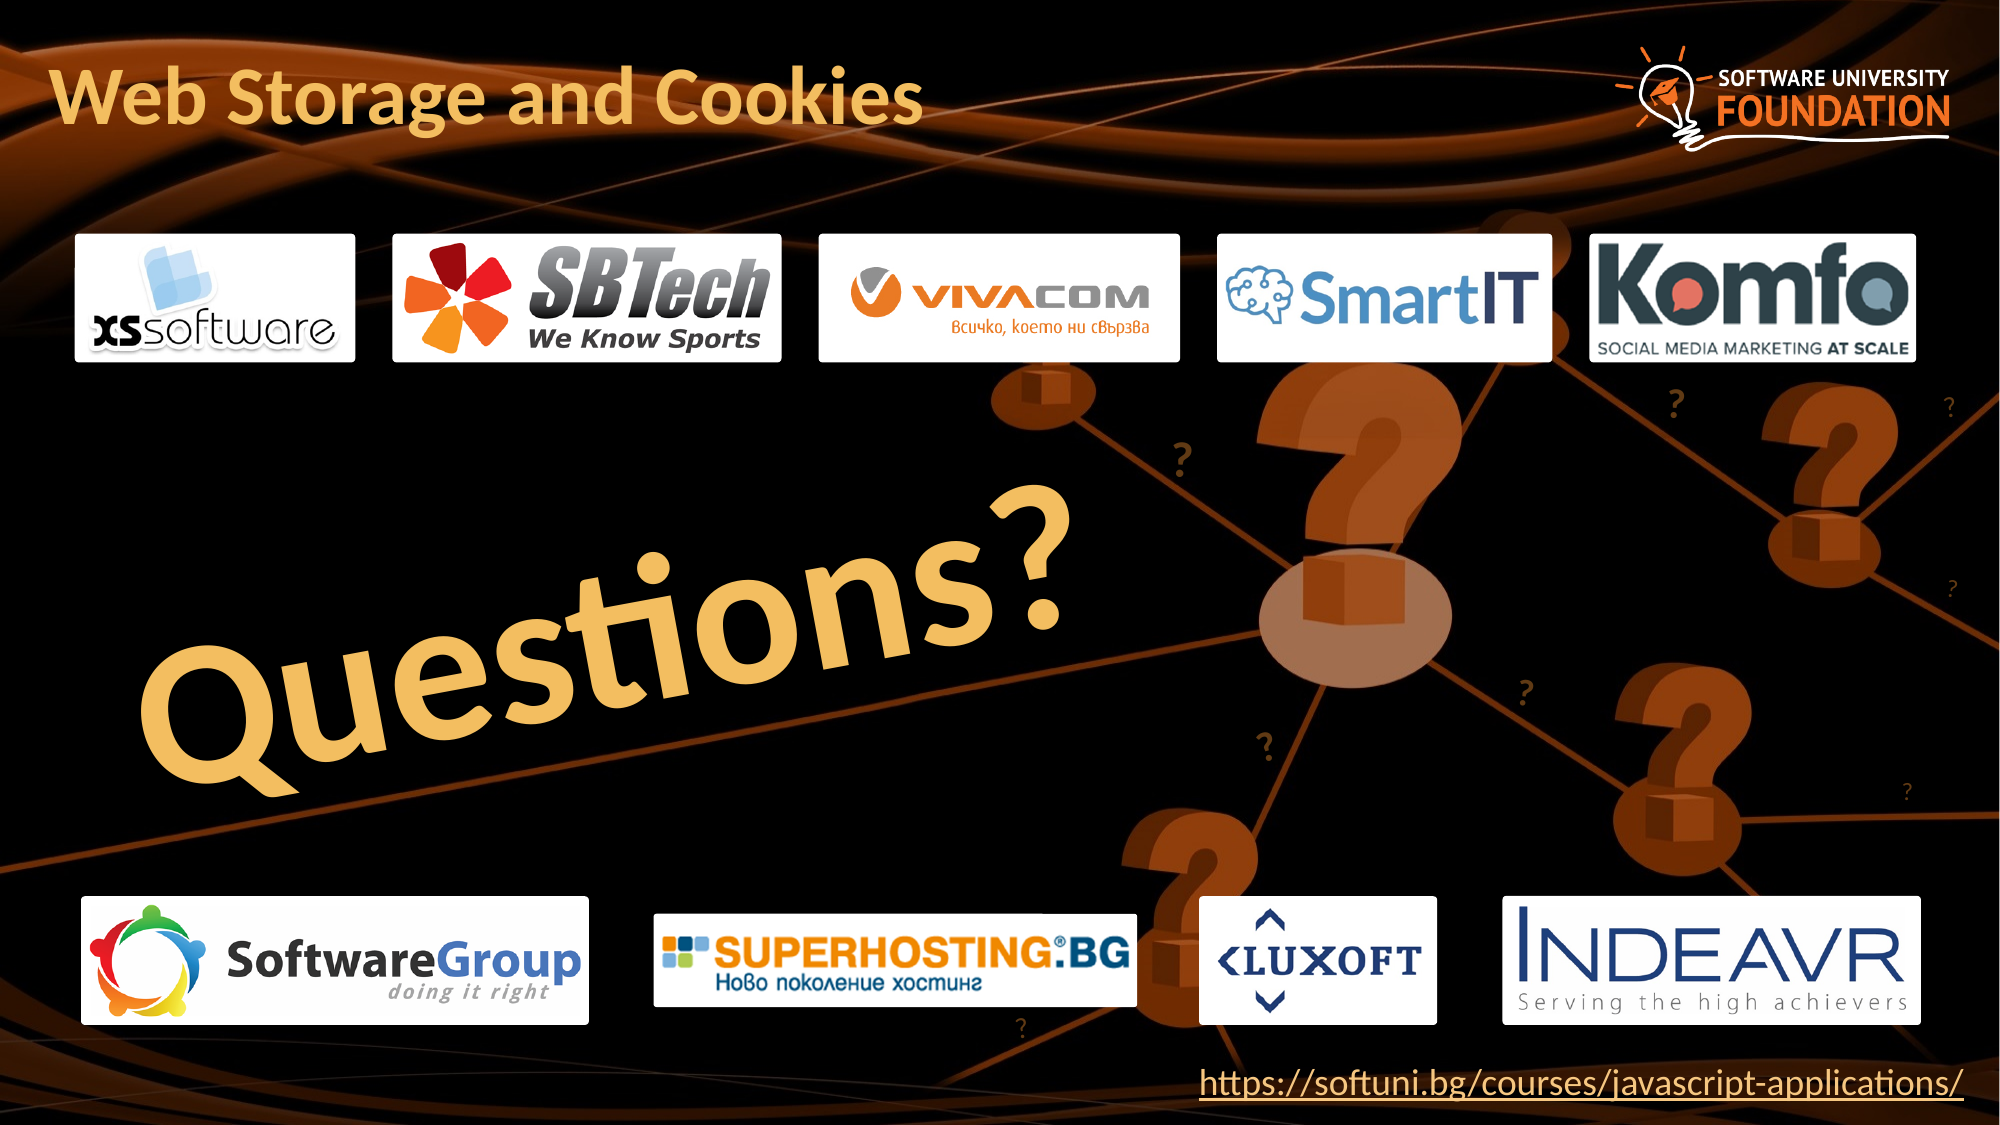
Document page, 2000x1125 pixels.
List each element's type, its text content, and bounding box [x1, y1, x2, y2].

title Web Storage and Cookies [30, 6, 1602, 189]
list https://softuni.bg/courses/javascript-applications/ [250, 1050, 1971, 1110]
picture [0, 0, 2000, 1125]
